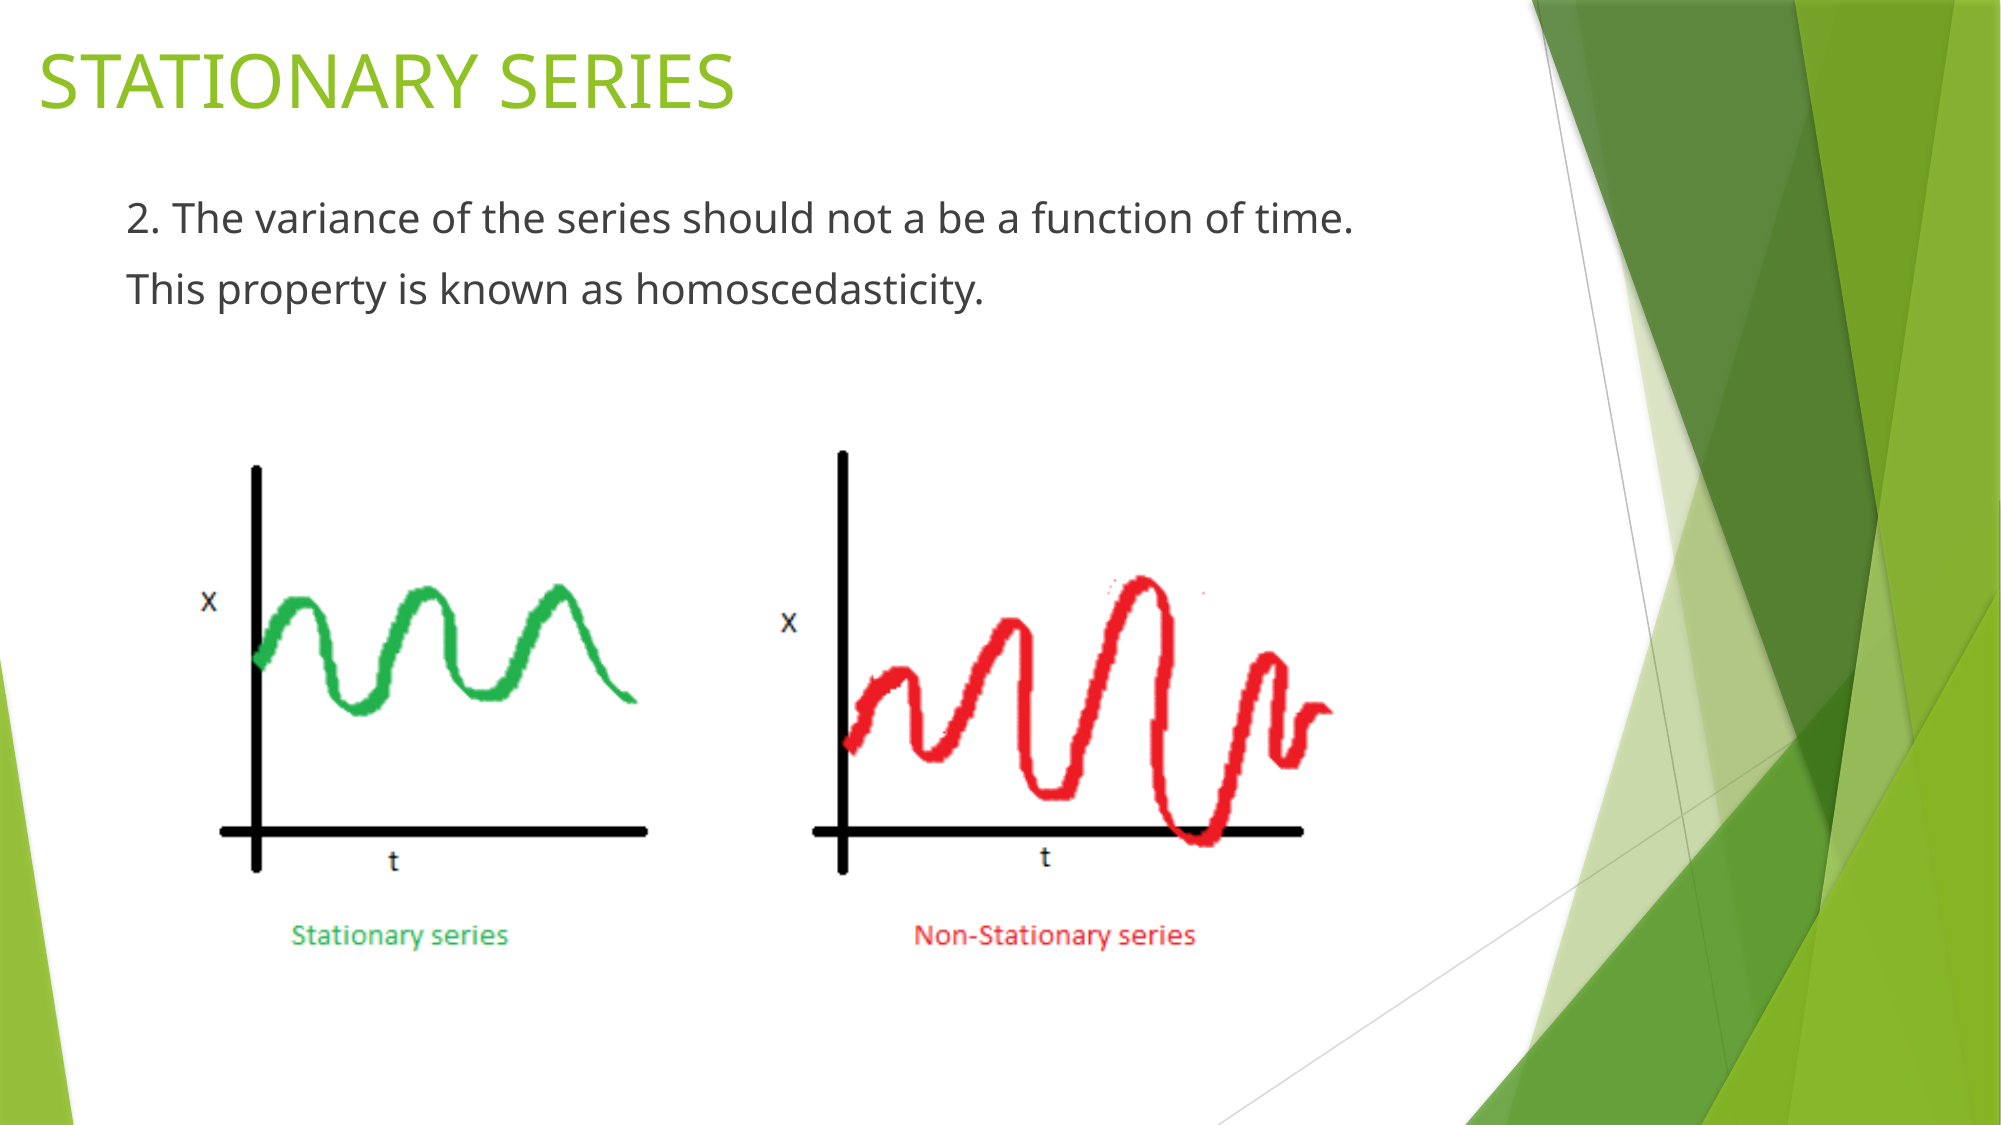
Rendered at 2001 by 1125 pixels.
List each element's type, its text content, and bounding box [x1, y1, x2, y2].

title STATIONARY SERIES [23, 25, 1435, 243]
picture [177, 448, 1396, 980]
list 2. The variance of the series should not a be a function of time. This property is known as homoscedasticity. [111, 184, 1522, 969]
